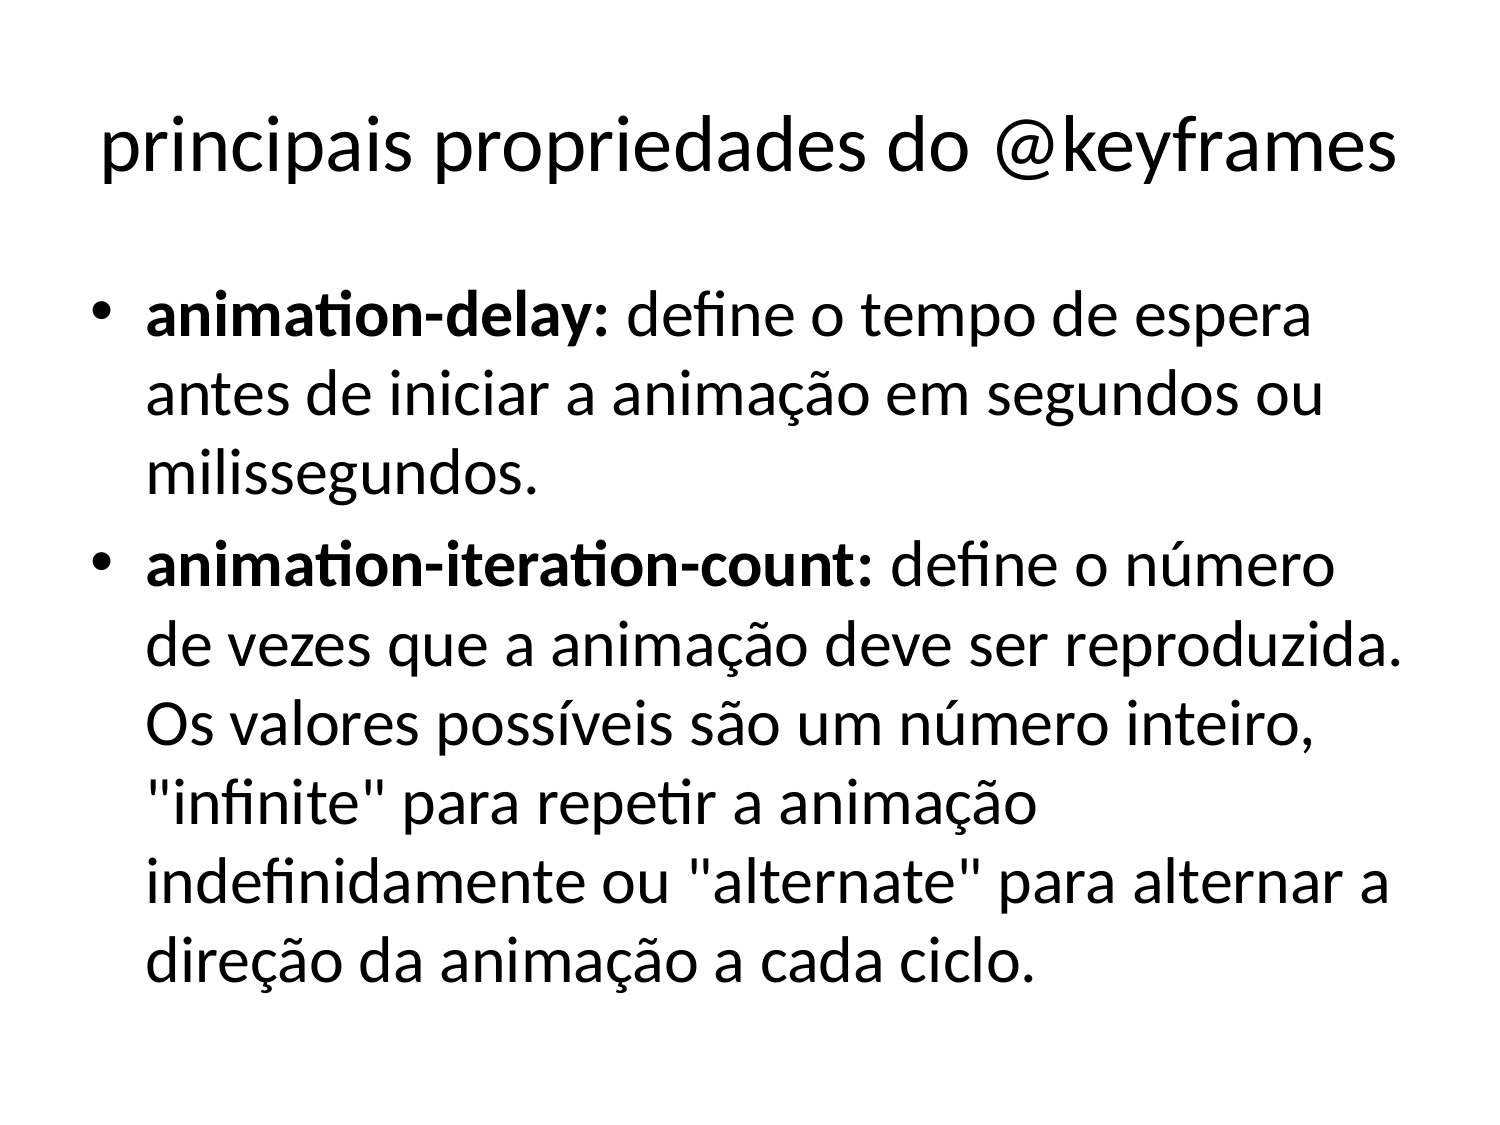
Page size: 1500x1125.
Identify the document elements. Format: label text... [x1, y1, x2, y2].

title principais propriedades do @keyframes [75, 45, 1425, 233]
list animation-delay: define o tempo de espera antes de iniciar a animação em segundos ou milissegundos. animation-iteration-count: define o número de vezes que a animação deve ser reproduzida. Os valores possíveis são um número inteiro, "infinite" para repetir a animação indefinidamente ou "alternate" para alternar a direção da animação a cada ciclo. [75, 262, 1425, 1005]
